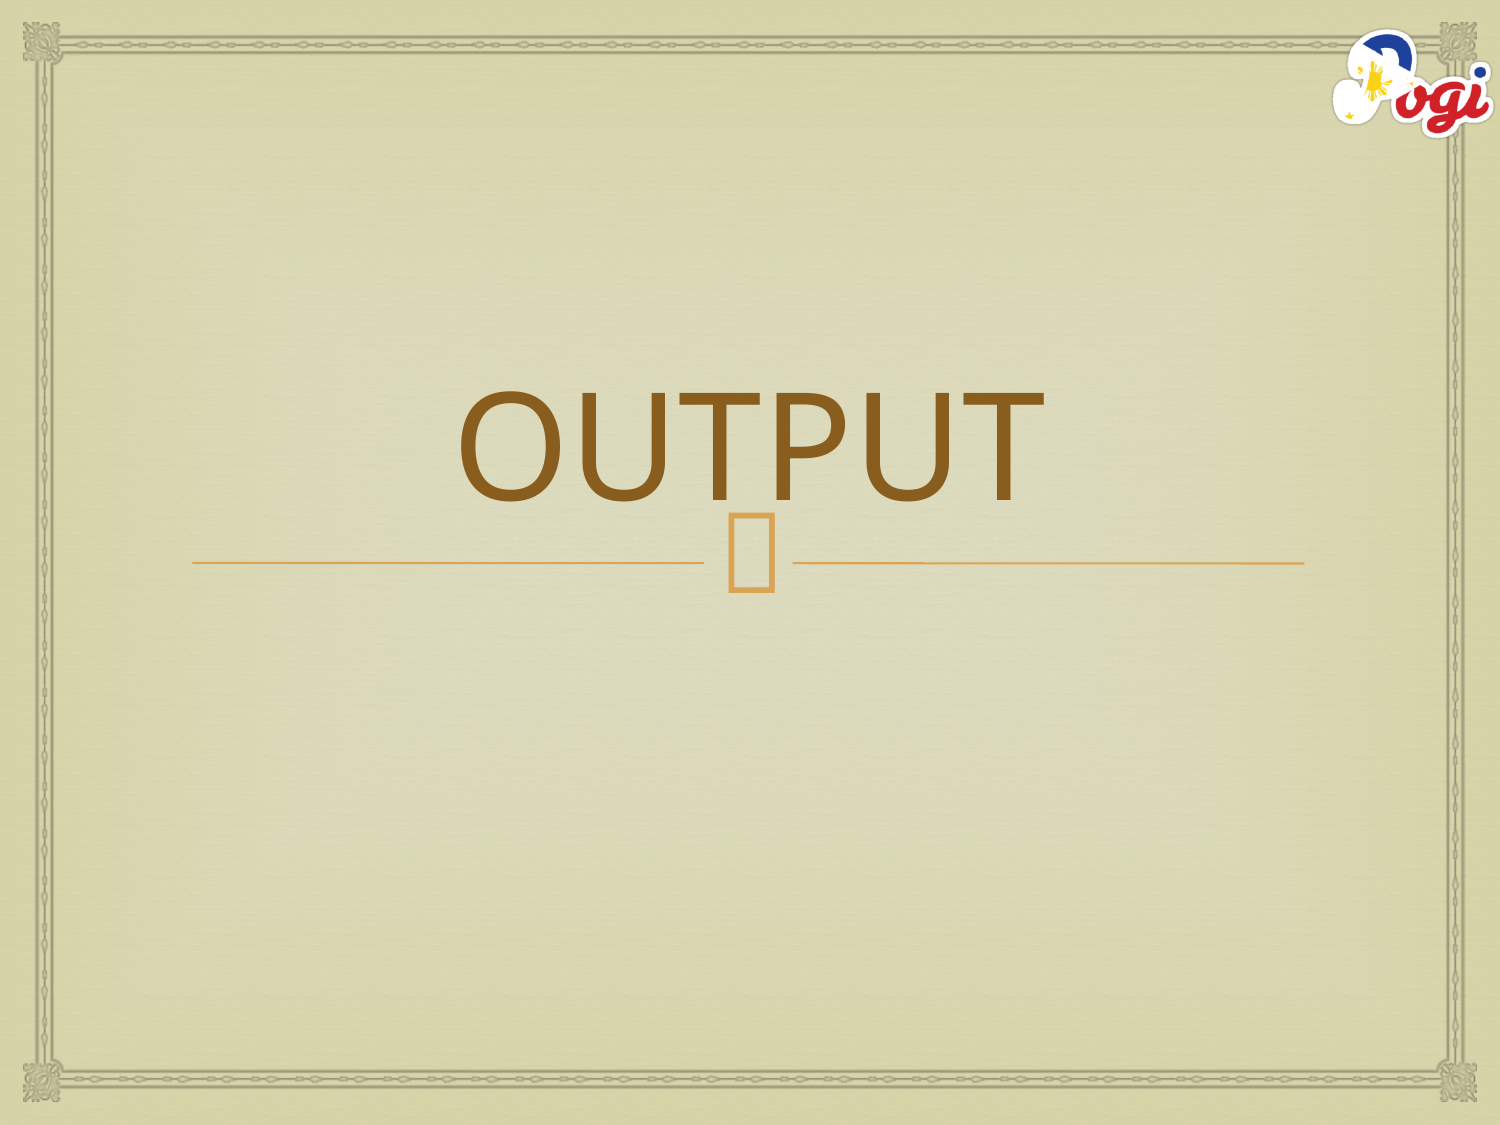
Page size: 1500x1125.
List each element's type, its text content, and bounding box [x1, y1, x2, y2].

title OUTPUT [113, 224, 1386, 538]
picture [0, 0, 1500, 1125]
